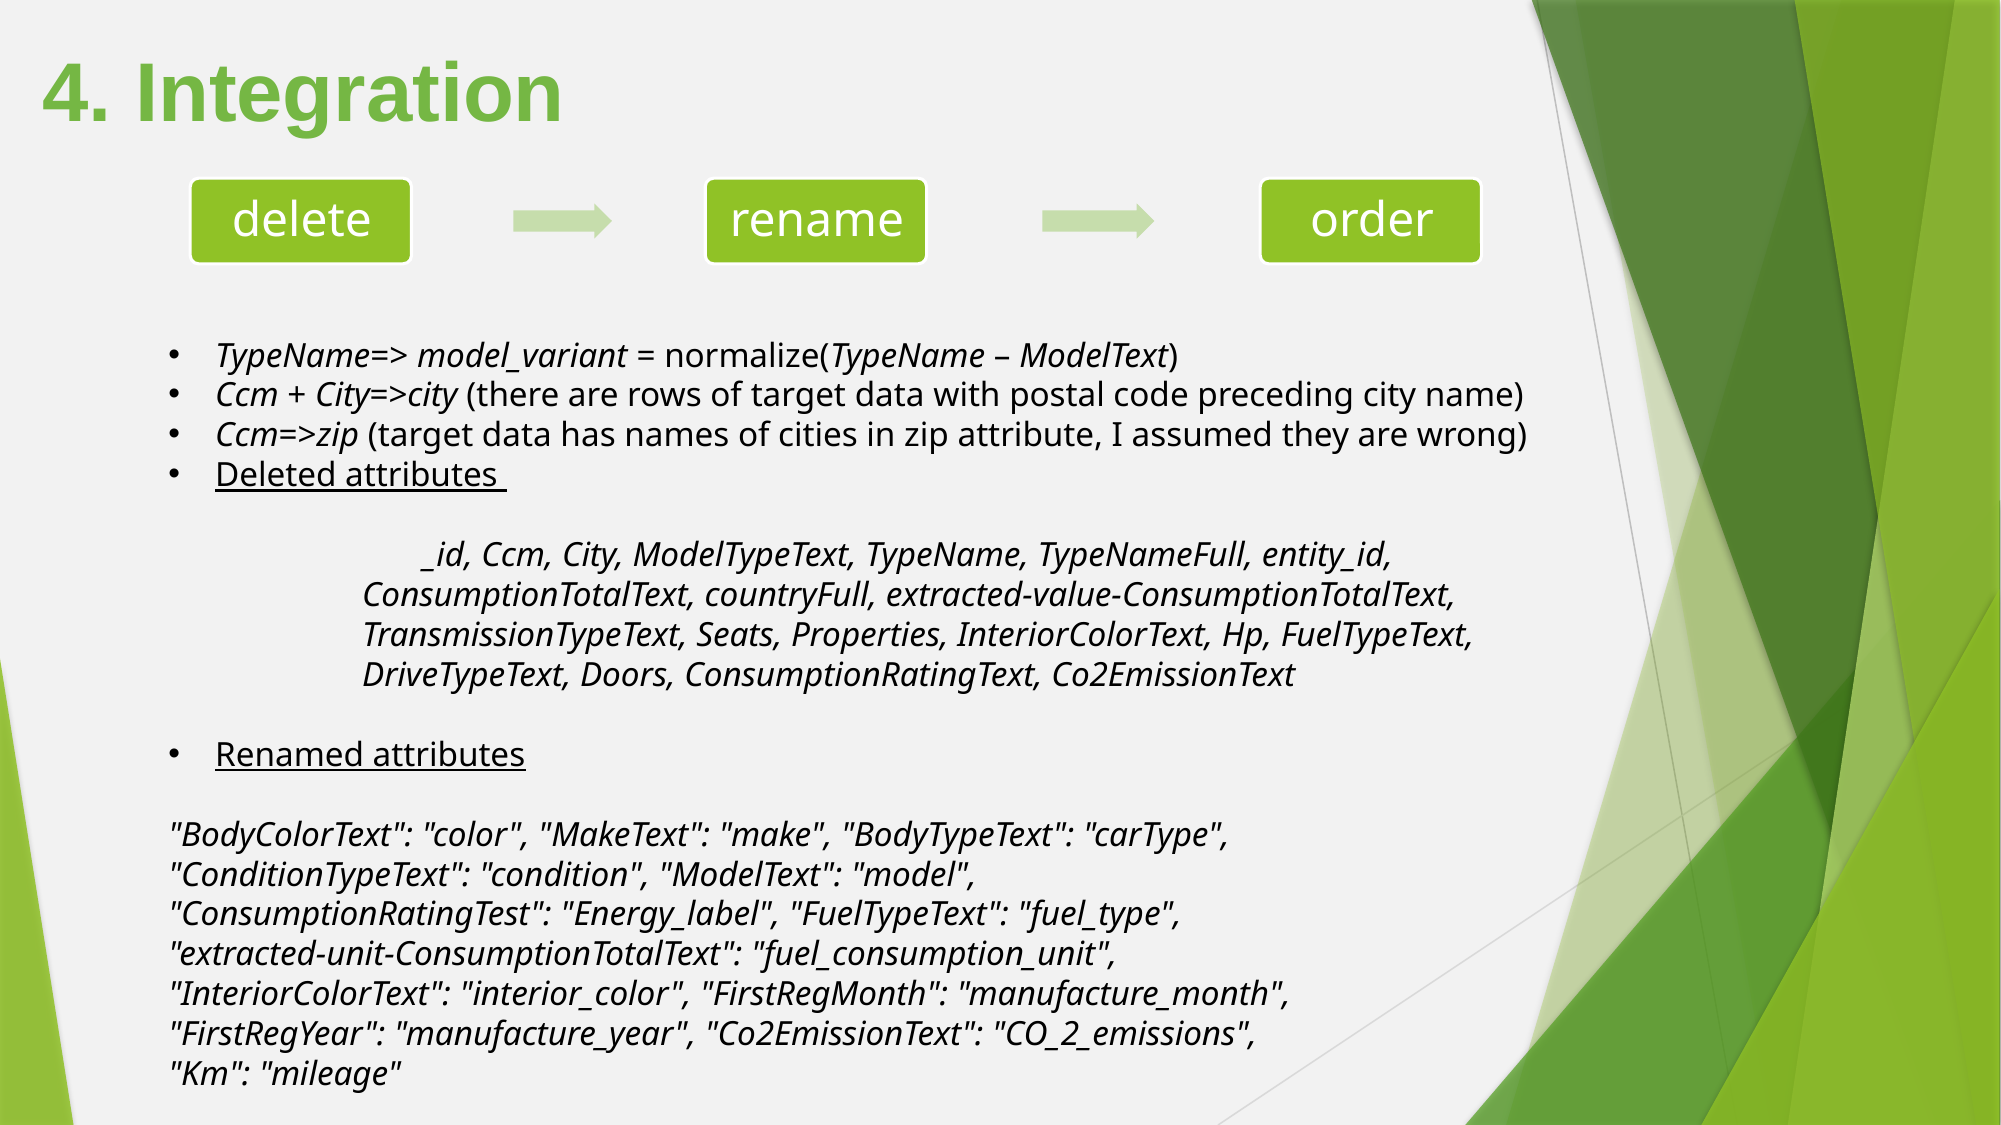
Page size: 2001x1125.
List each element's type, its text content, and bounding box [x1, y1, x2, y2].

text_box TypeName=> model_variant = normalize(TypeName – ModelText) Ccm + City=>city (there are rows of target data with postal code preceding city name) Ccm=>zip (target data has names of cities in zip attribute, I assumed they are wrong) Deleted attributes _id, Ccm, City, ModelTypeText, TypeName, TypeNameFull, entity_id, ConsumptionTotalText, countryFull, extracted-value-ConsumptionTotalText, TransmissionTypeText, Seats, Properties, InteriorColorText, Hp, FuelTypeText, DriveTypeText, Doors, ConsumptionRatingText, Co2EmissionText Renamed attributes "BodyColorText": "color", "MakeText": "make", "BodyTypeText": "carType", "ConditionTypeText": "condition", "ModelText": "model", "ConsumptionRatingTest": "Energy_label", "FuelTypeText": "fuel_type", "extracted-unit-ConsumptionTotalText": "fuel_consumption_unit", "InteriorColorText": "interior_color", "FirstRegMonth": "manufacture_month", "FirstRegYear": "manufacture_year", "Co2EmissionText": "CO_2_emissions", "Km": "mileage" [78, 326, 1545, 1125]
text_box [189, 177, 1524, 266]
text_box 4. Integration [27, 31, 581, 146]
